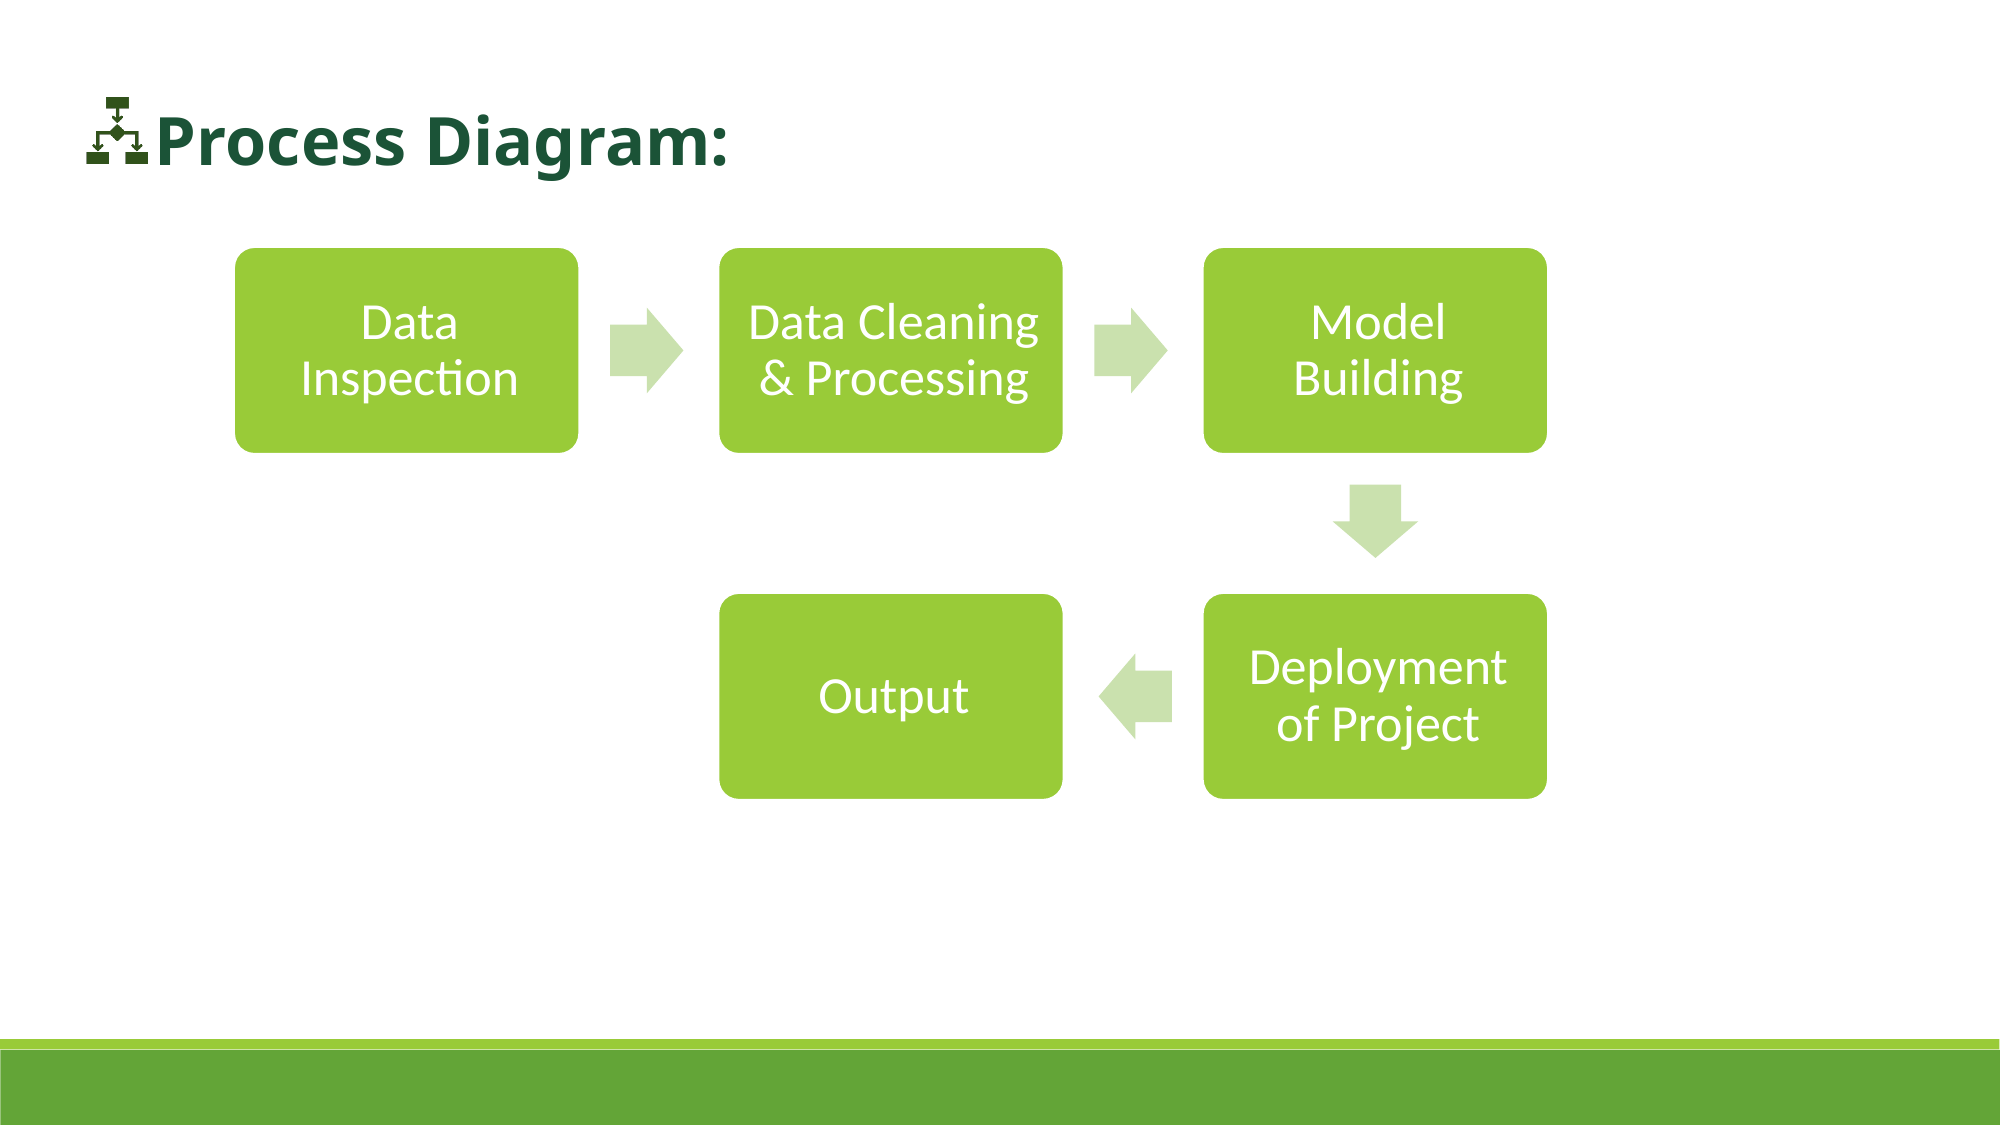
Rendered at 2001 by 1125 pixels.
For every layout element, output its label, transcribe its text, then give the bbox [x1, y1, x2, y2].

picture [77, 90, 156, 170]
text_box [232, 216, 1551, 830]
text_box Process Diagram: [88, 91, 1866, 256]
